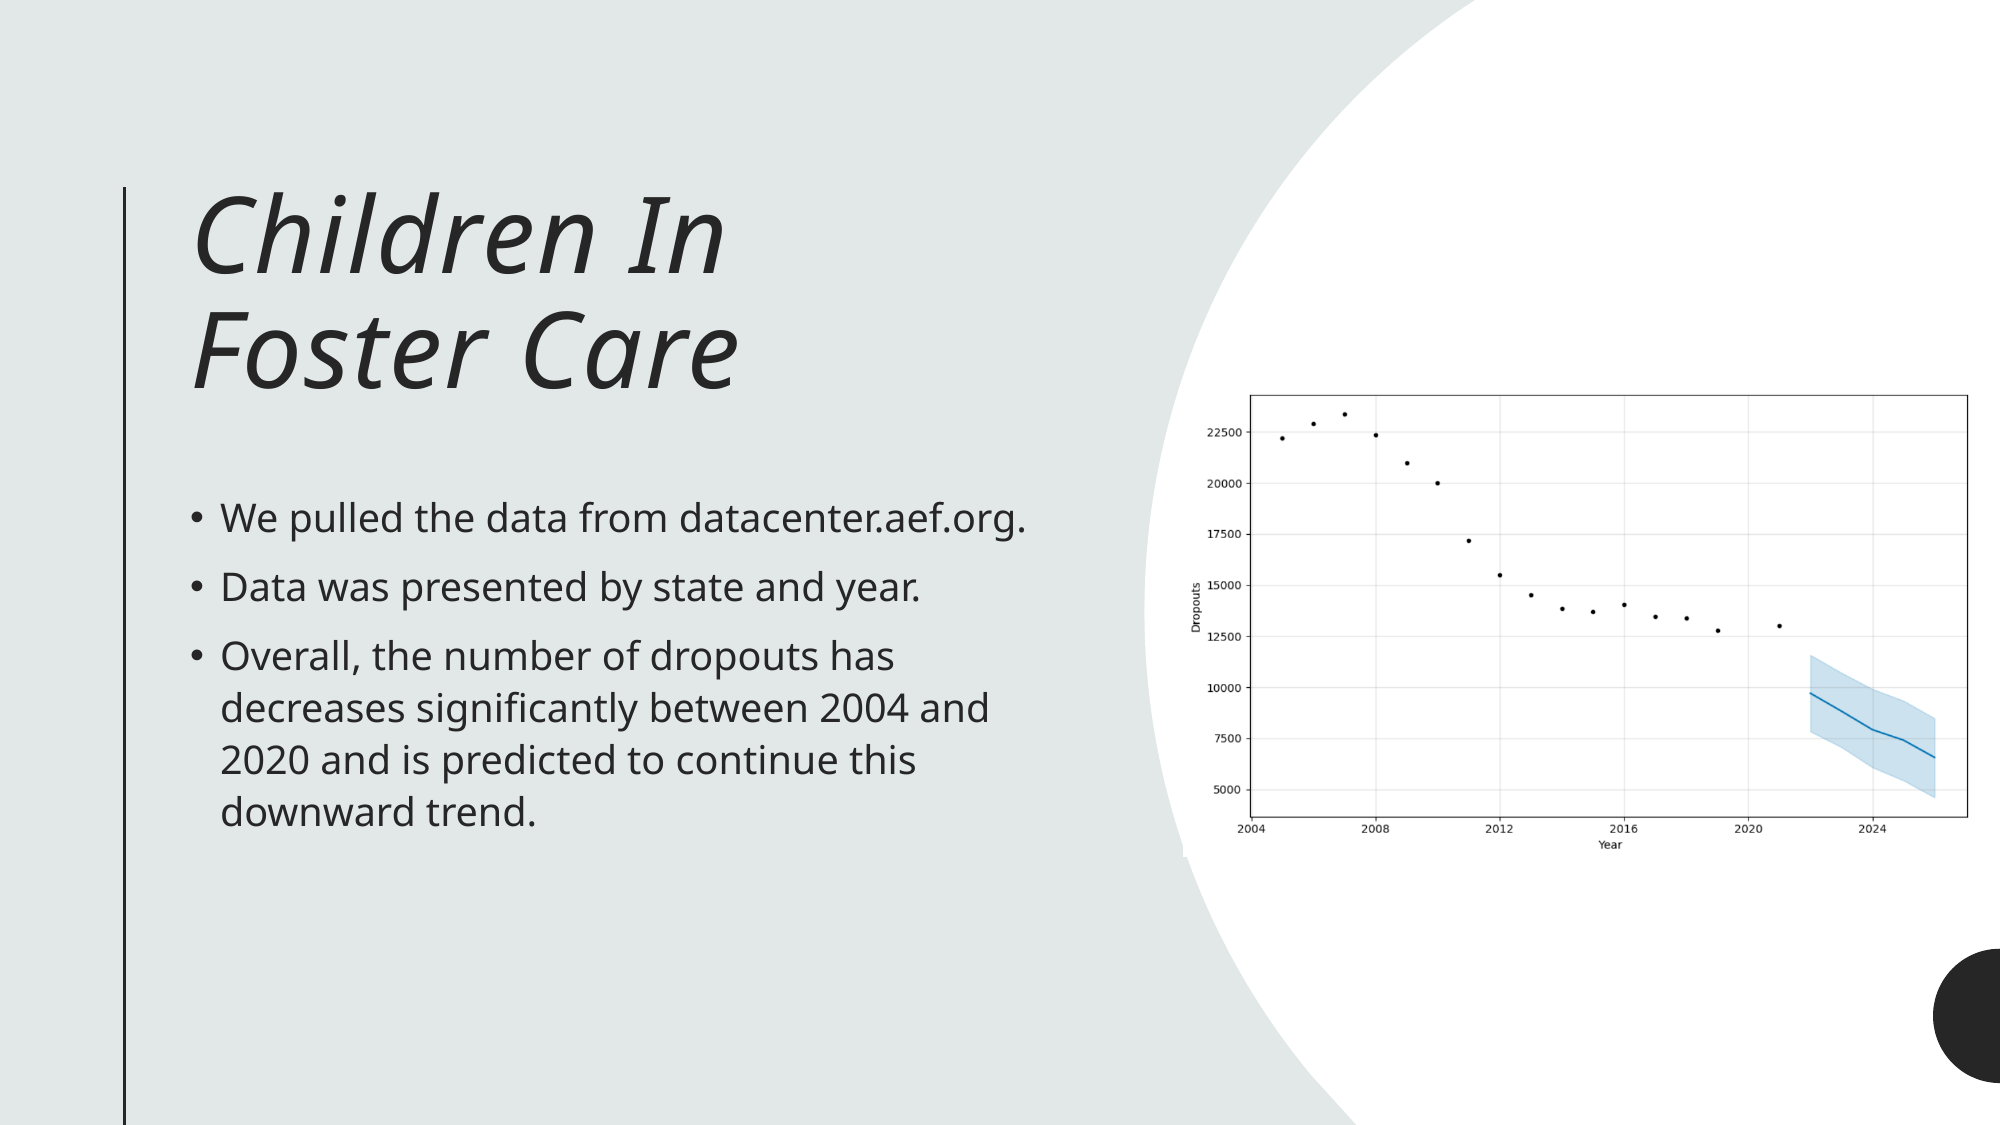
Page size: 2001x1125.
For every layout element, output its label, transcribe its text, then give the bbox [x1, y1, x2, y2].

picture [1182, 387, 1975, 857]
list We pulled the data from datacenter.aef.org. Data was presented by state and year. Overall, the number of dropouts has decreases significantly between 2004 and 2020 and is predicted to continue this downward trend. [175, 481, 1047, 951]
title Children In Foster Care [175, 174, 1047, 427]
text_box [1933, 948, 2000, 1084]
text_box [0, 0, 1471, 1125]
text_box [1143, 0, 2000, 1125]
